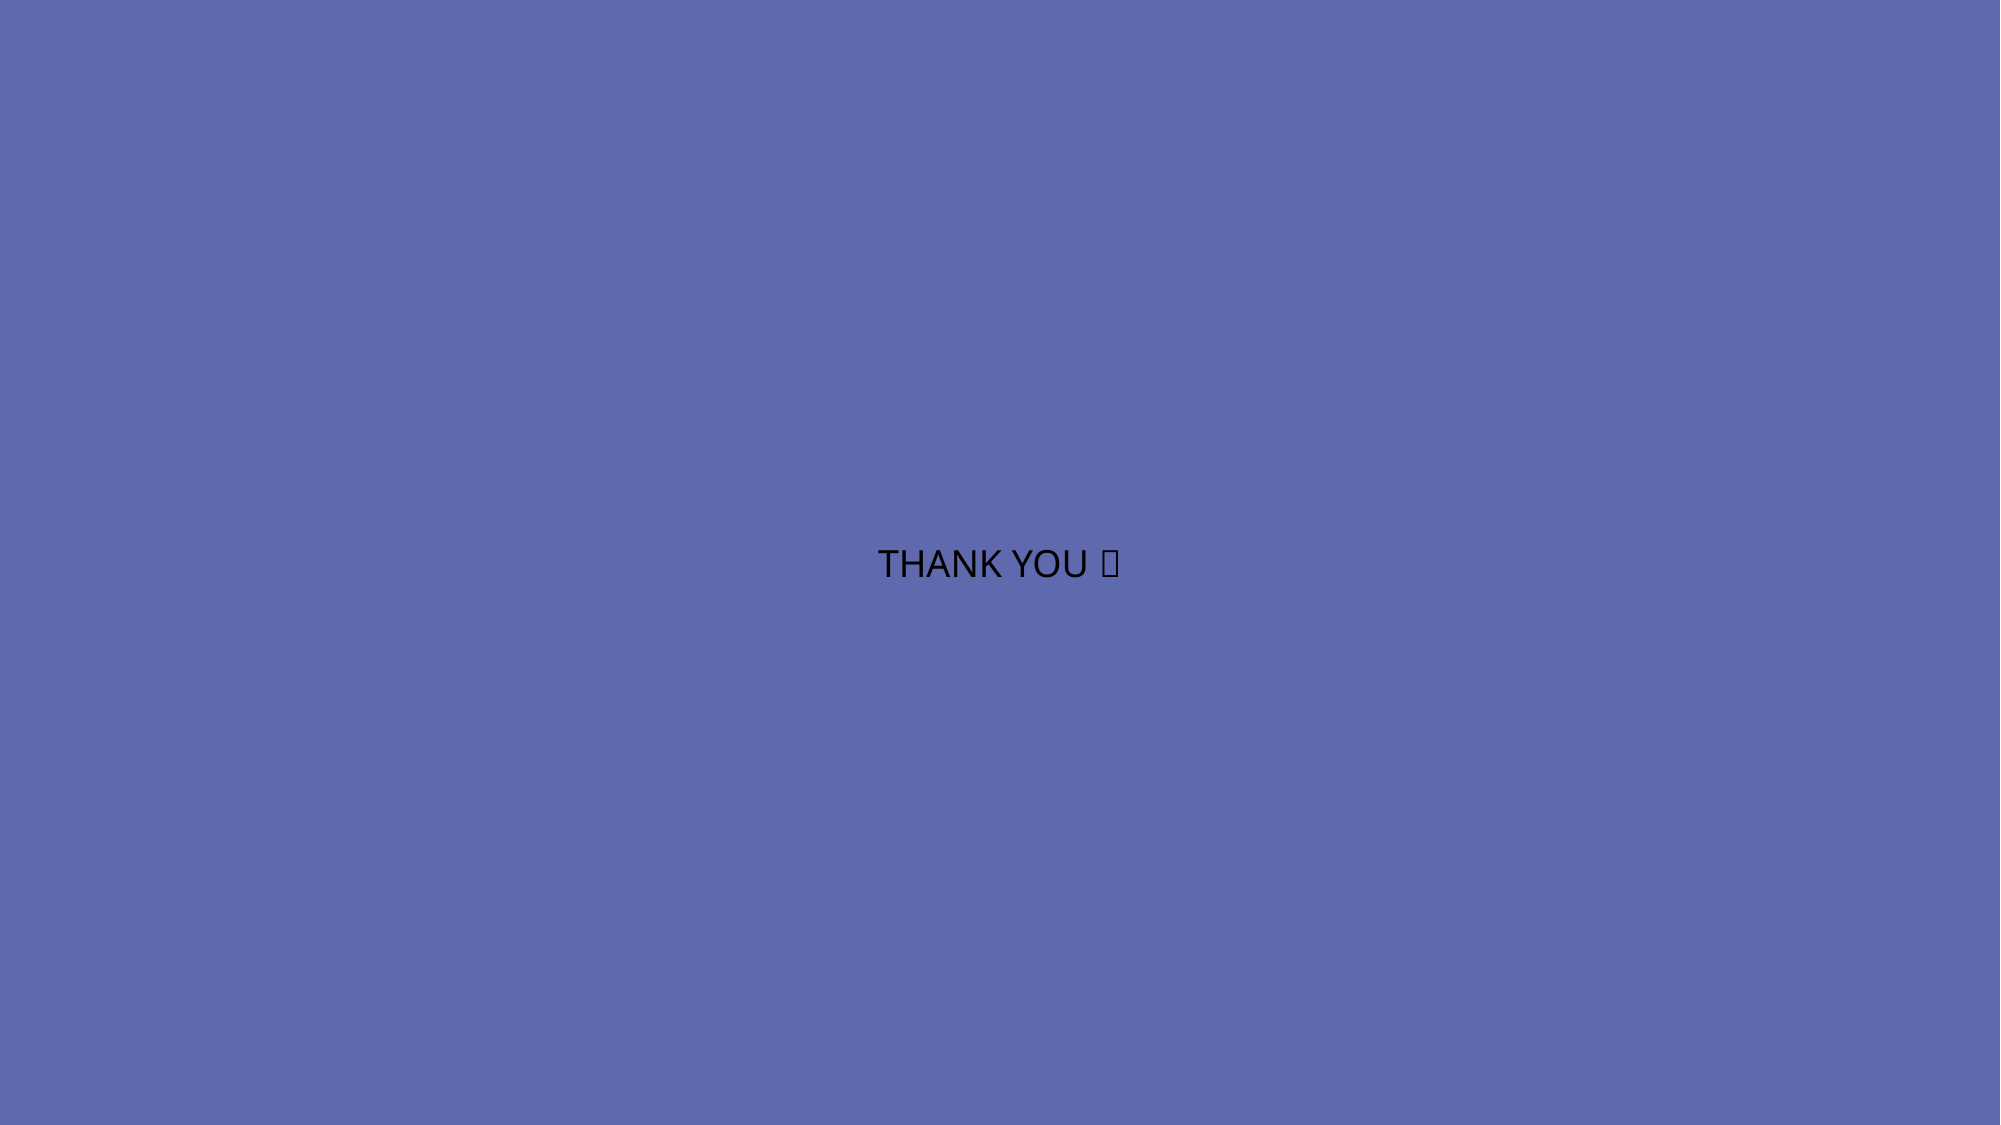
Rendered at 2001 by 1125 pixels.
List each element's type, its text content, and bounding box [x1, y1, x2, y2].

text_box THANK YOU  [863, 532, 1137, 592]
